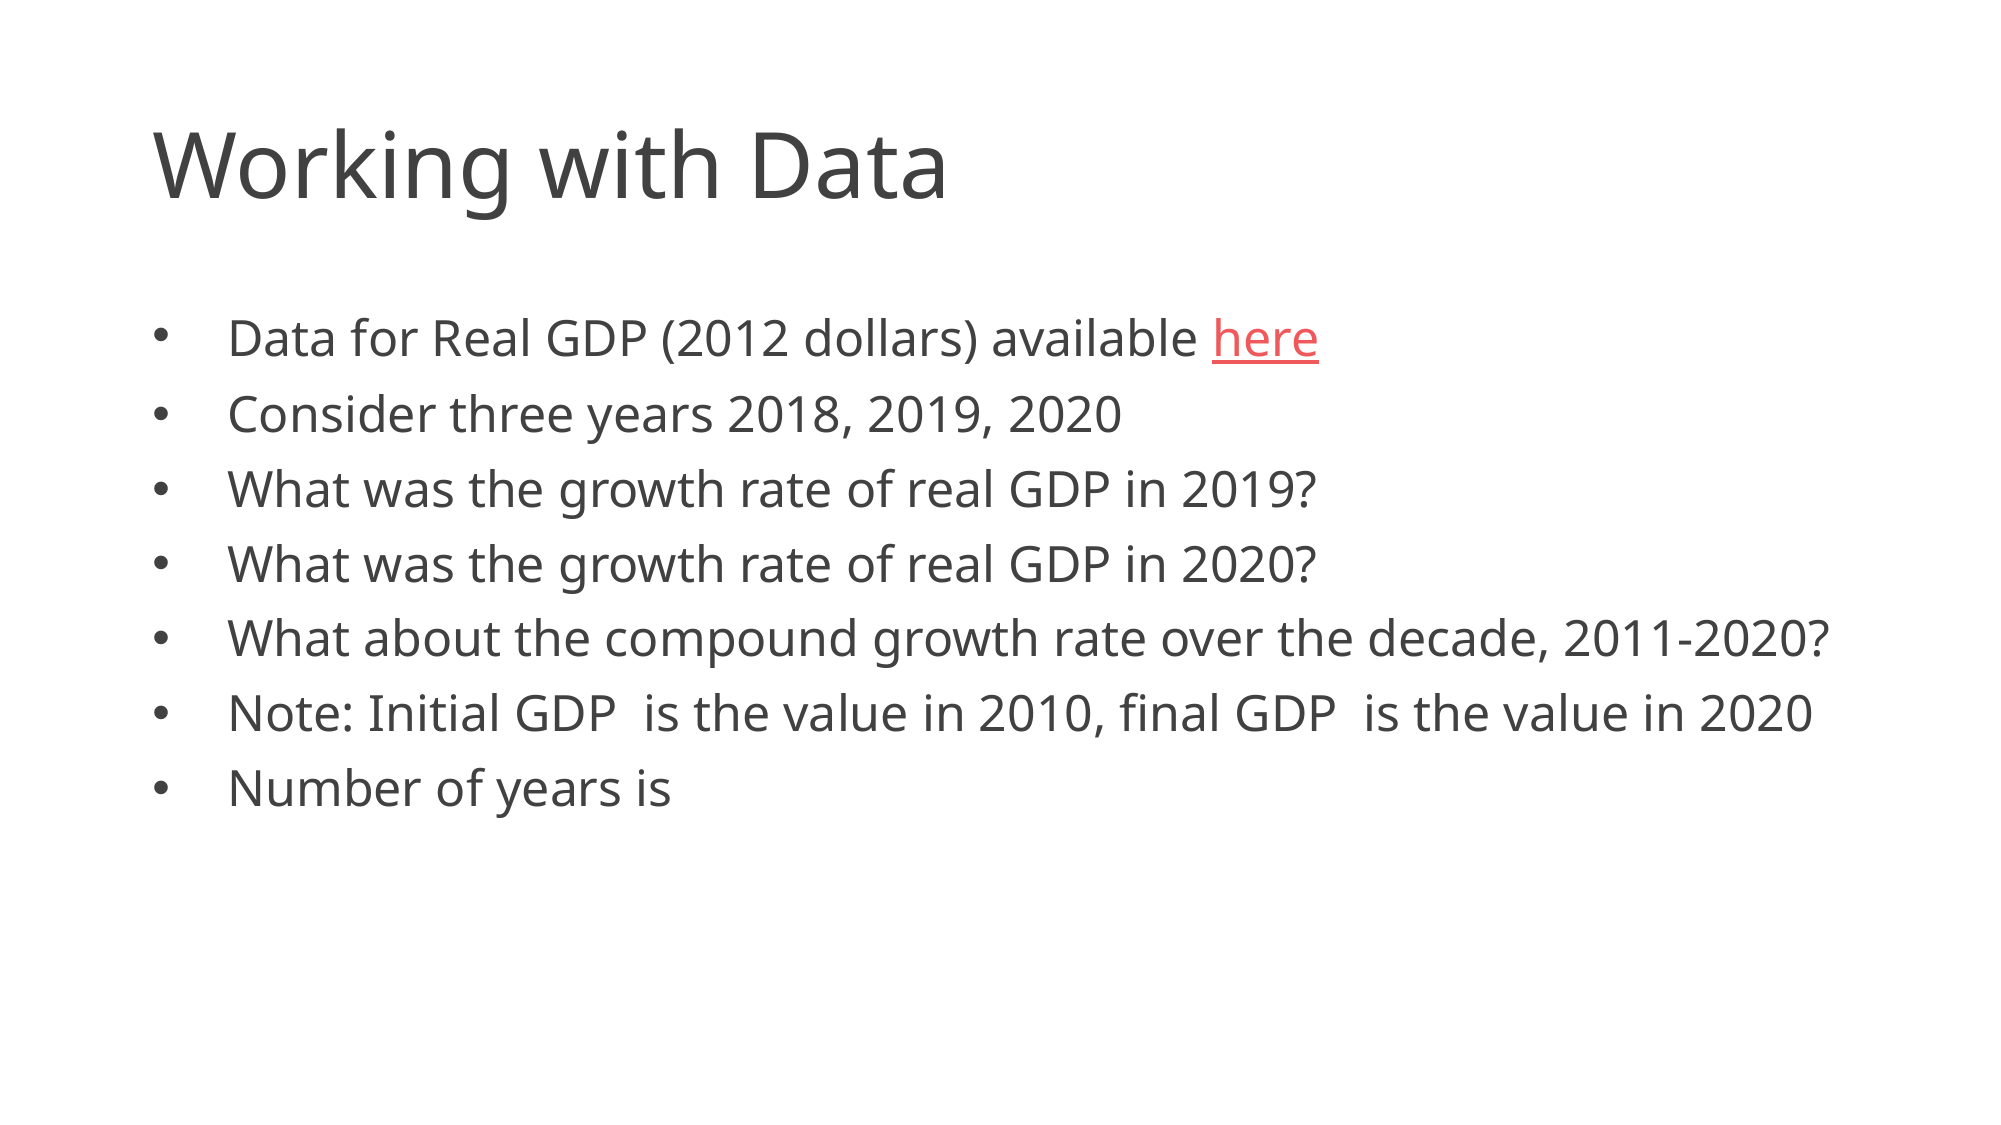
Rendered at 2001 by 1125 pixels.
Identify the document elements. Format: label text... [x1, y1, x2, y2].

title Working with Data [137, 59, 1863, 278]
